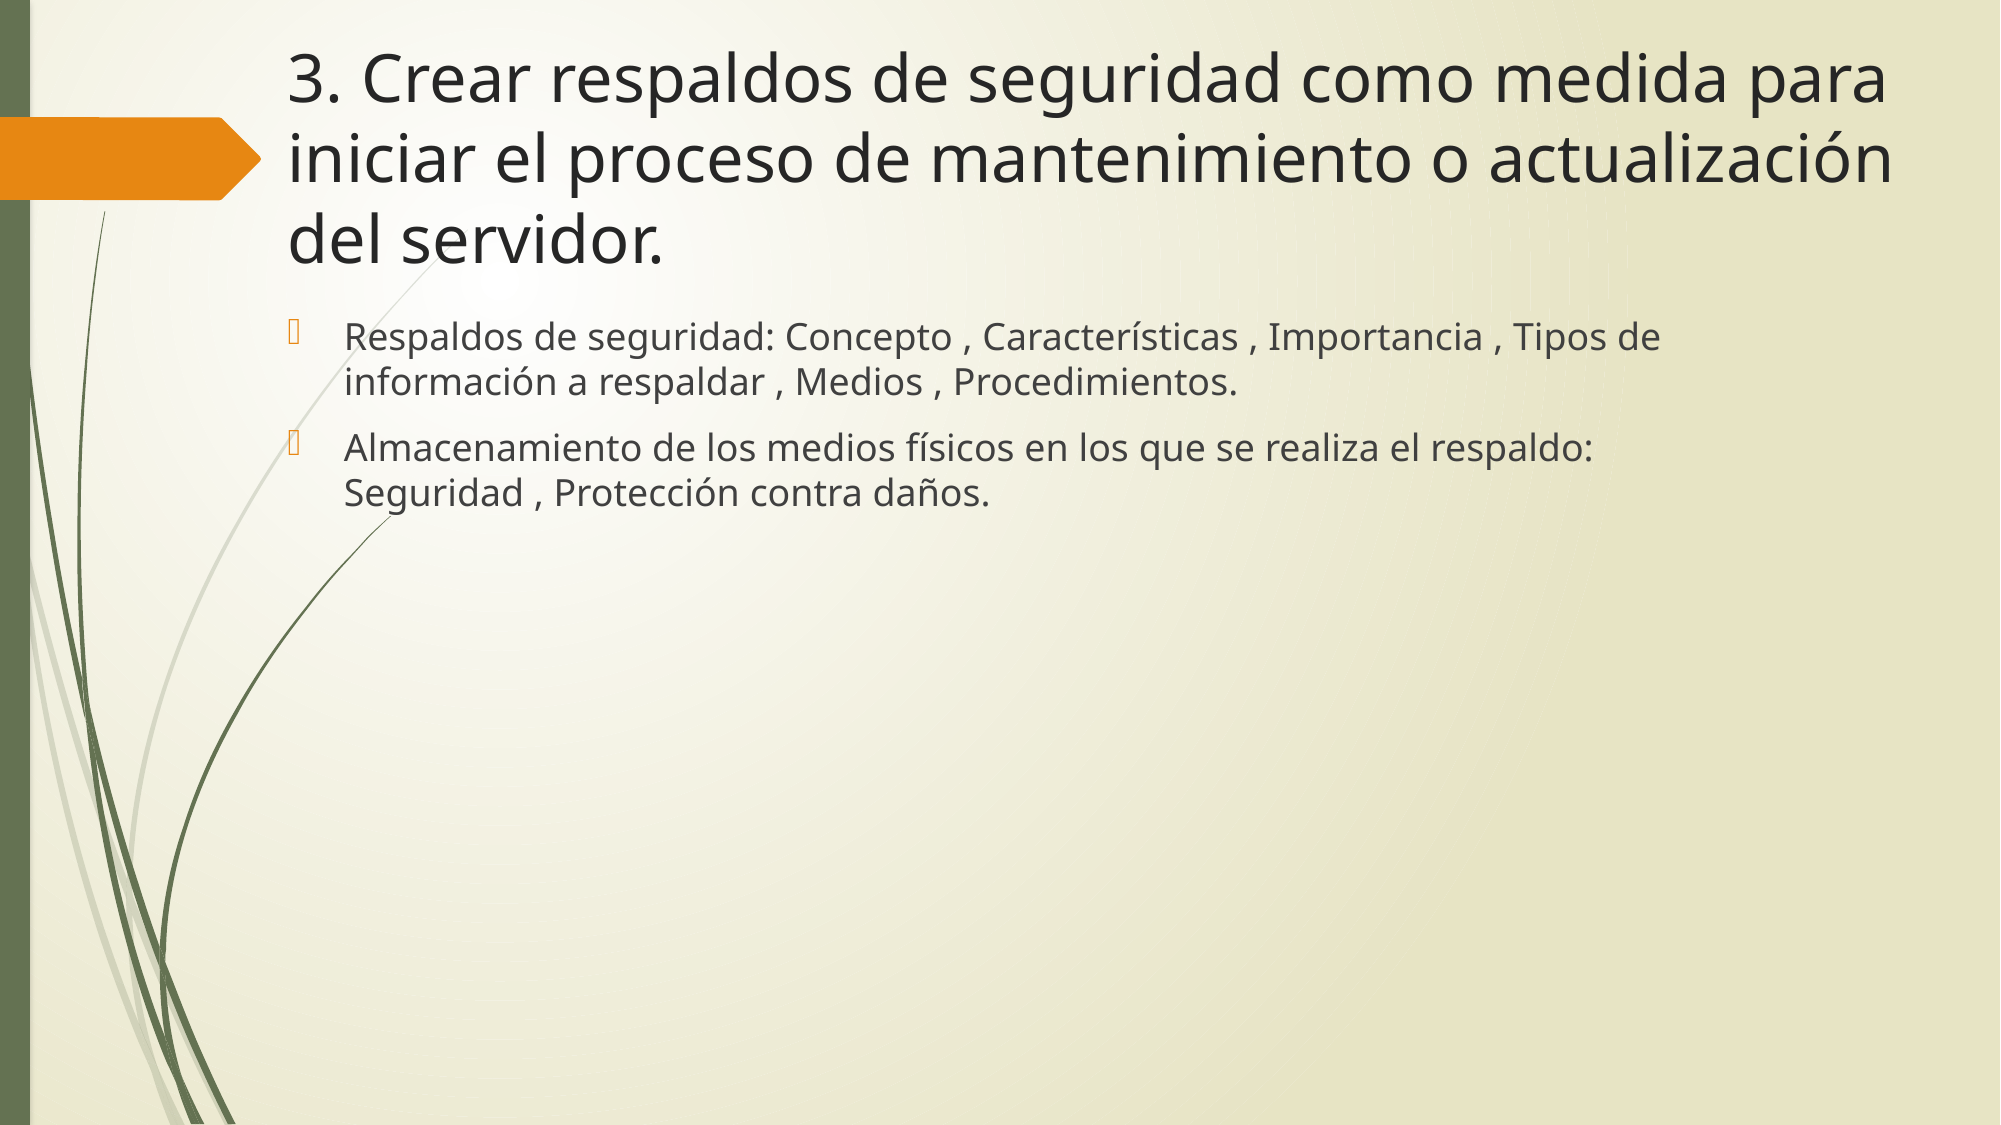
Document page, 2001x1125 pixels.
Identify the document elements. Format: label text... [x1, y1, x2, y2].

list Respaldos de seguridad: Concepto , Características , Importancia , Tipos de información a respaldar , Medios , Procedimientos. Almacenamiento de los medios físicos en los que se realiza el respaldo: Seguridad , Protección contra daños. [272, 305, 1736, 925]
title 3. Crear respaldos de seguridad como medida para iniciar el proceso de mantenimiento o actualización del servidor. [272, 28, 2000, 285]
